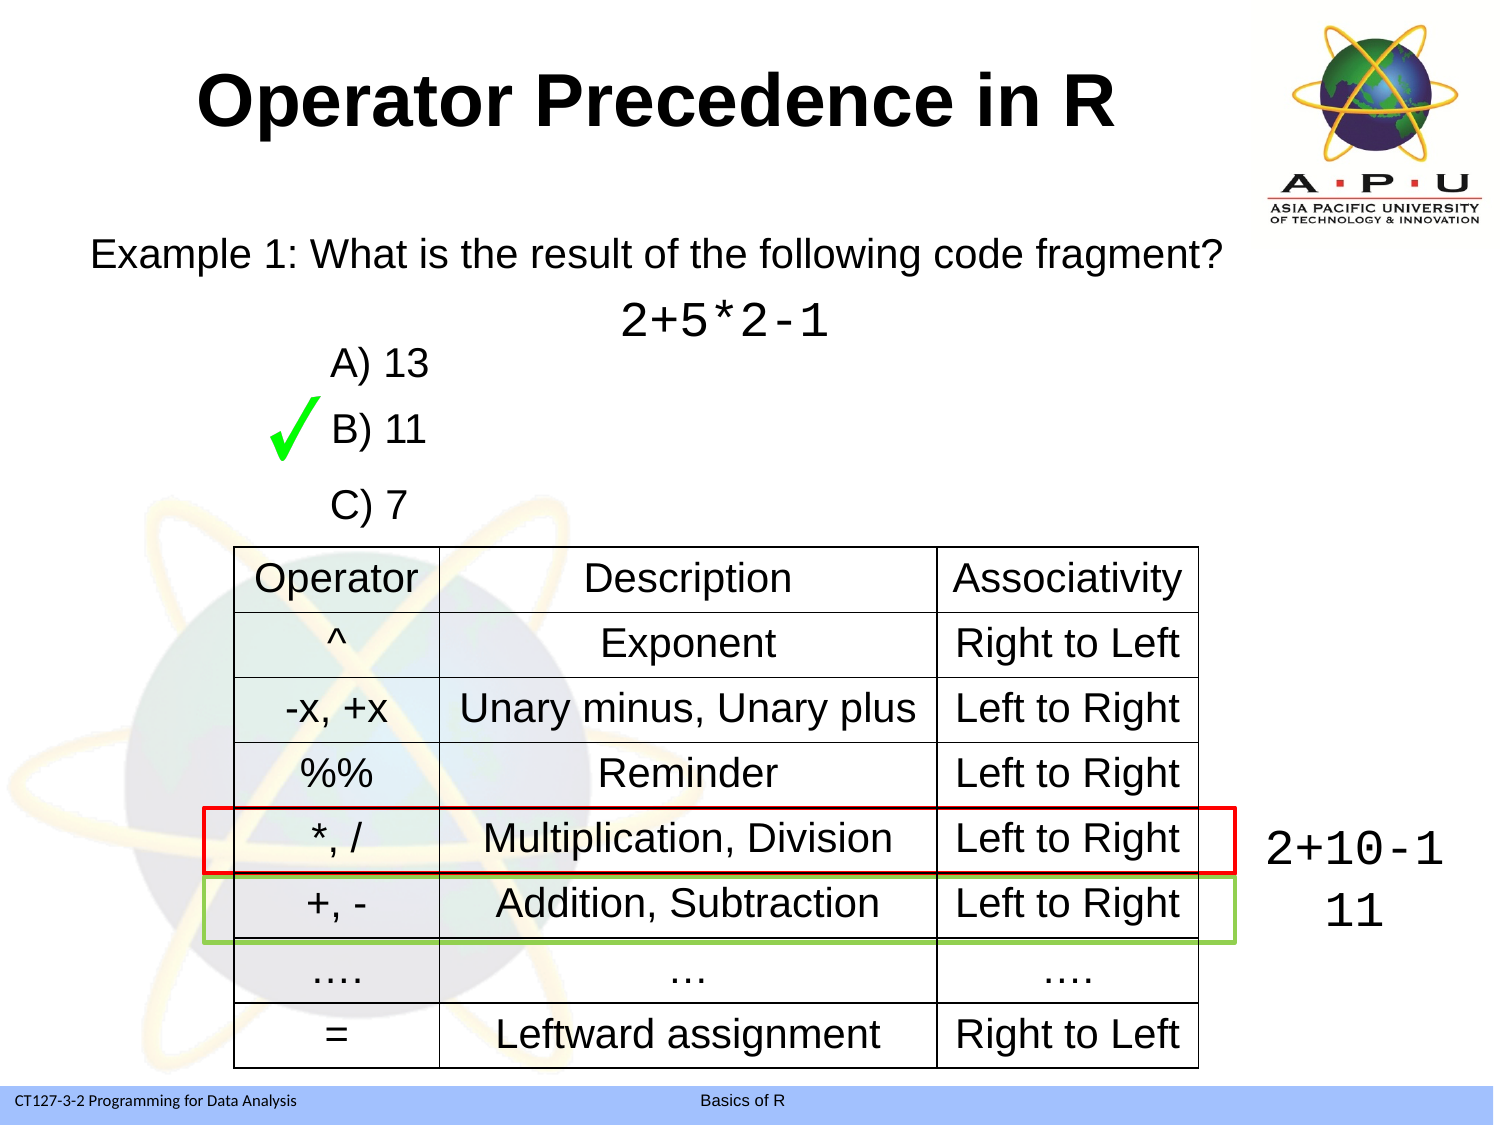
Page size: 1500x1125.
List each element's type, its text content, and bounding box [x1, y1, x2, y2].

table_cell Unary minus, Unary plus [440, 678, 936, 742]
table_cell Exponent [440, 613, 936, 677]
table_cell …. [938, 939, 1198, 1002]
table_cell Left to Right [938, 809, 1198, 872]
text_box [1199, 876, 1235, 943]
text_box C) 7 [315, 471, 424, 536]
table_cell Reminder [440, 743, 936, 807]
text_box 2+5*2-1 [604, 285, 845, 354]
table_cell Right to Left [938, 613, 1198, 677]
table_cell = [235, 1004, 439, 1067]
text_box B) 11 [316, 394, 443, 460]
text_box [1199, 807, 1235, 874]
table_cell Left to Right [938, 743, 1198, 807]
picture [270, 396, 322, 461]
table_header Description [440, 548, 936, 612]
table_cell Multiplication, Division [440, 809, 936, 872]
table_header Operator [235, 548, 439, 612]
table_cell +, - [235, 874, 439, 937]
text_box 11 [1309, 869, 1400, 944]
title Operator Precedence in R [79, 45, 1235, 148]
table_cell Left to Right [938, 874, 1198, 937]
text_box [204, 807, 233, 874]
table_header Associativity [938, 548, 1198, 612]
table_cell Right to Left [938, 1004, 1198, 1067]
text_box [204, 876, 233, 943]
table_cell %% [235, 743, 439, 807]
table_cell Left to Right [938, 678, 1198, 742]
table_cell …. [235, 939, 439, 1002]
table_cell -x, +x [235, 678, 439, 742]
table_cell … [440, 939, 936, 1002]
table_cell Leftward assignment [440, 1004, 936, 1067]
text_box 2+10-1 [1249, 807, 1460, 882]
table_cell *, / [235, 809, 439, 872]
picture [1251, 0, 1500, 249]
table_cell Addition, Subtraction [440, 874, 936, 937]
text_box A) 13 [315, 328, 445, 394]
table_cell ^ [235, 613, 439, 677]
text_box Example 1: What is the result of the following code fragment? [74, 219, 1343, 285]
